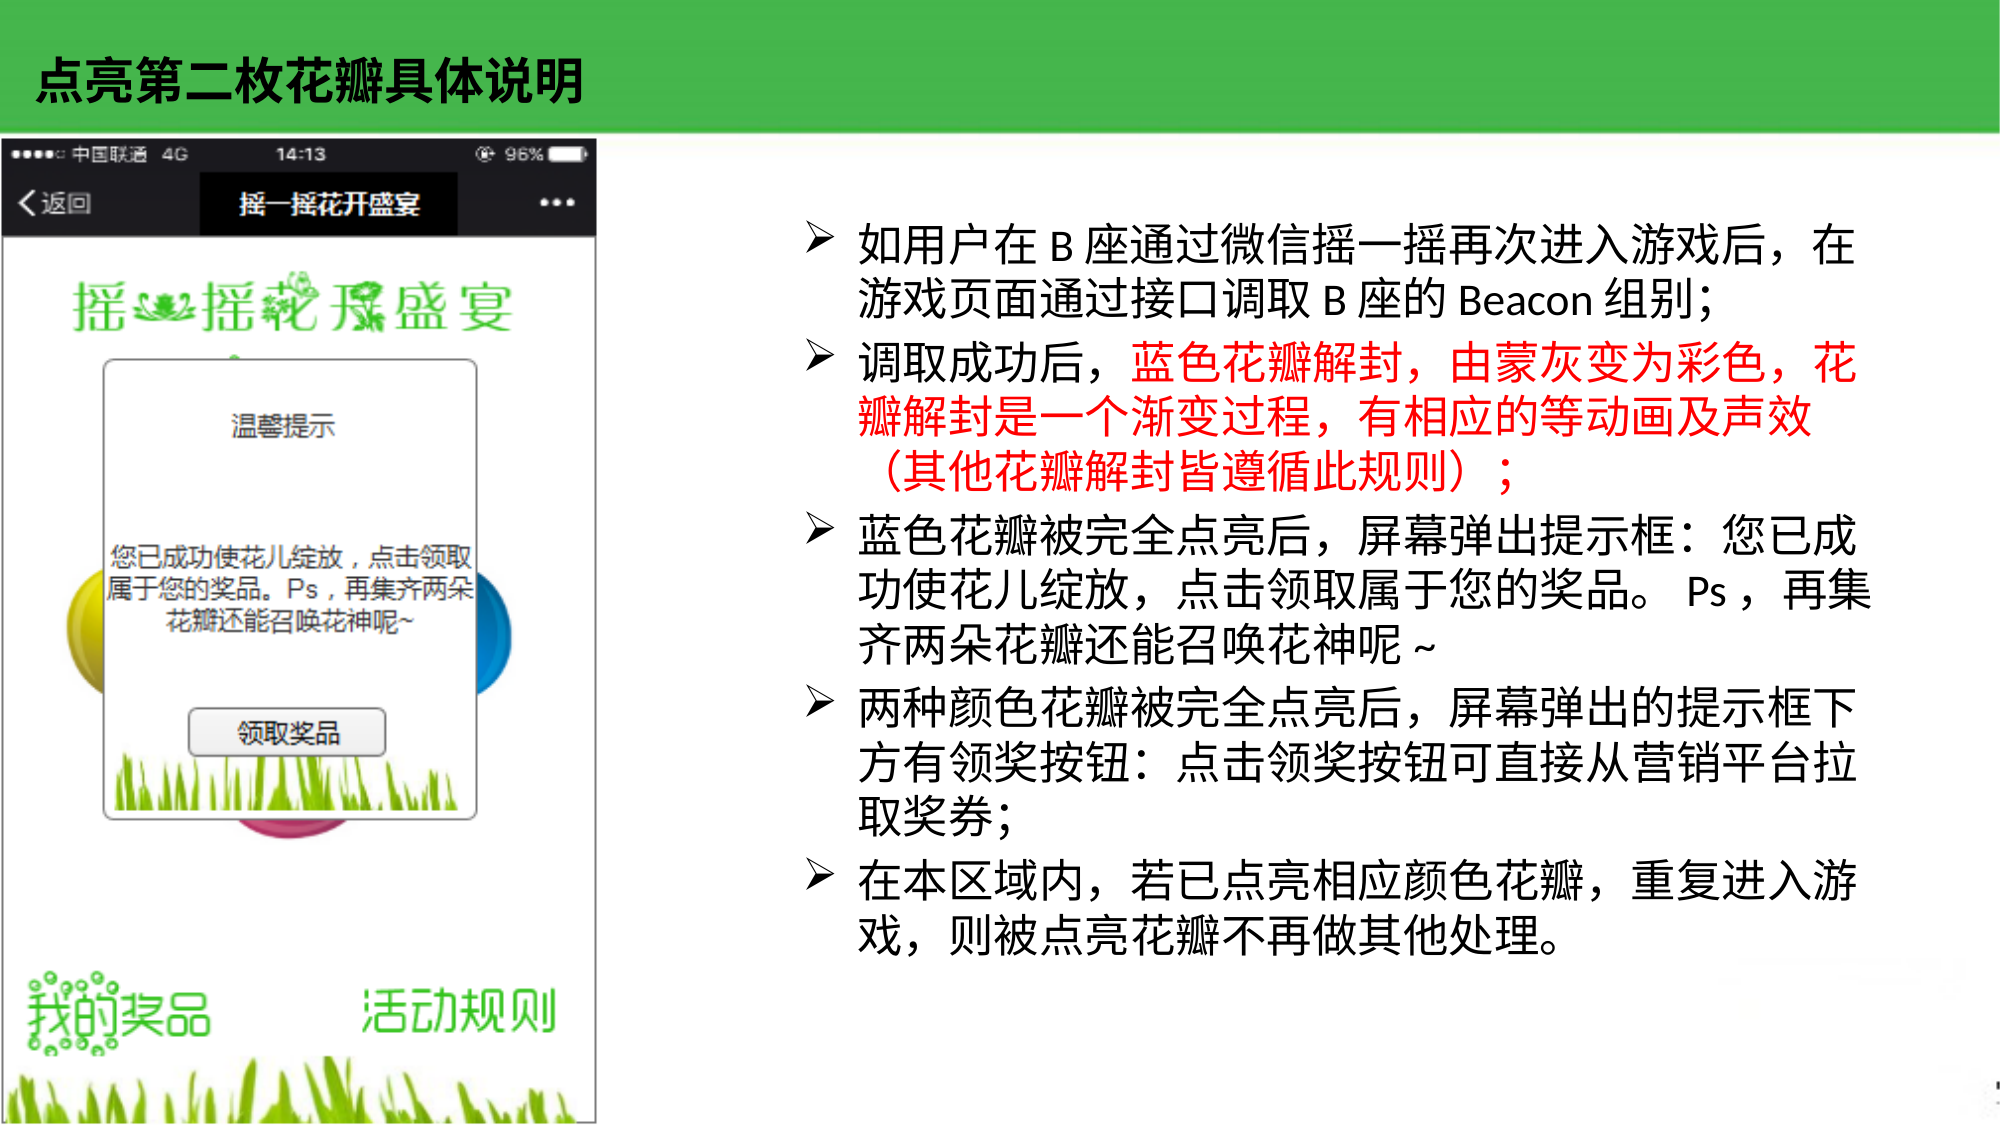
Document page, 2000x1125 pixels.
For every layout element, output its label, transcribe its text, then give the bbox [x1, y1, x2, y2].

list 如用户在B座通过微信摇一摇再次进入游戏后，在游戏页面通过接口调取B座的Beacon组别； 调取成功后，蓝色花瓣解封，由蒙灰变为彩色，花瓣解封是一个渐变过程，有相应的等动画及声效（其他花瓣解封皆遵循此规则）； 蓝色花瓣被完全点亮后，屏幕弹出提示框：您已成功使花儿绽放，点击领取属于您的奖品。Ps，再集齐两朵花瓣还能召唤花神呢~ 两种颜色花瓣被完全点亮后，屏幕弹出的提示框下方有领奖按钮：点击领奖按钮可直接从营销平台拉取奖券； 在本区域内，若已点亮相应颜色花瓣，重复进入游戏，则被点亮花瓣不再做其他处理。 [787, 208, 1900, 976]
text_box 点亮第二枚花瓣具体说明 [19, 45, 719, 114]
picture [0, 0, 2000, 1125]
